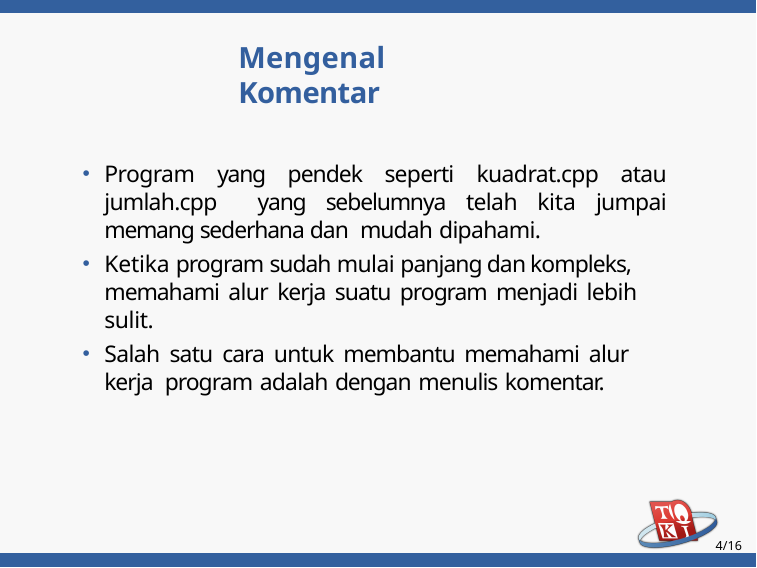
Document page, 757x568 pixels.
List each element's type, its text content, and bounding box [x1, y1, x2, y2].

text_box Program yang pendek seperti kuadrat.cpp atau jumlah.cpp yang sebelumnya telah kita jumpai memang sederhana dan mudah dipahami. Ketika program sudah mulai panjang dan kompleks, memahami alur kerja suatu program menjadi lebih sulit. Salah satu cara untuk membantu memahami alur kerja program adalah dengan menulis komentar. [80, 157, 667, 396]
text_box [0, 495, 757, 568]
title Mengenal Komentar [236, 36, 520, 134]
picture [0, 0, 756, 13]
